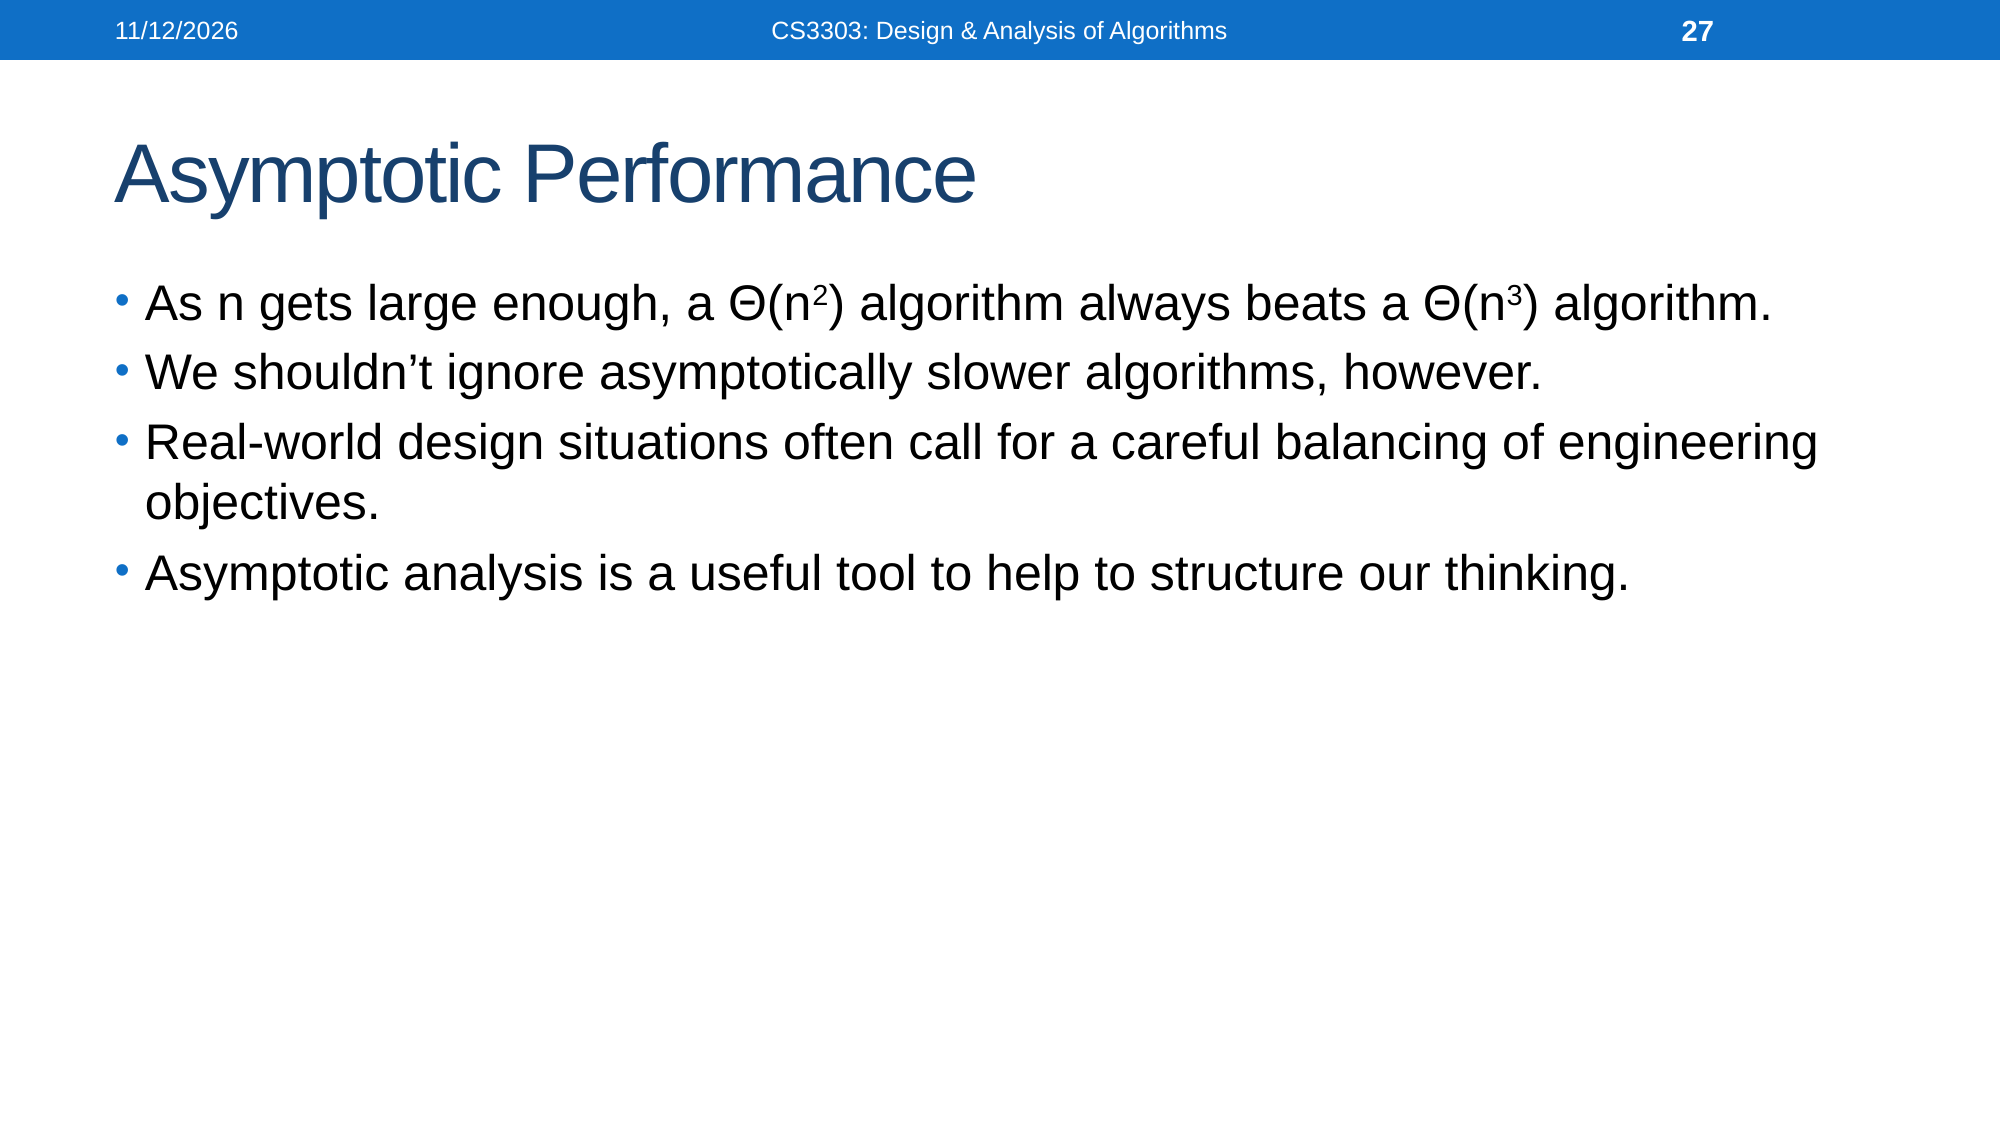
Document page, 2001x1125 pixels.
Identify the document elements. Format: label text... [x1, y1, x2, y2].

list As n gets large enough, a Θ(n2) algorithm always beats a Θ(n3) algorithm. We shouldn’t ignore asymptotically slower algorithms, however. Real-world design situations often call for a careful balancing of engineering objectives. Asymptotic analysis is a useful tool to help to structure our thinking. [99, 262, 1900, 1063]
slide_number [99, 3, 338, 57]
slide_number 27 [1666, 3, 1900, 57]
title Asymptotic Performance [99, 87, 1900, 250]
footer CS3303: Design & Analysis of Algorithms [350, 3, 1650, 57]
